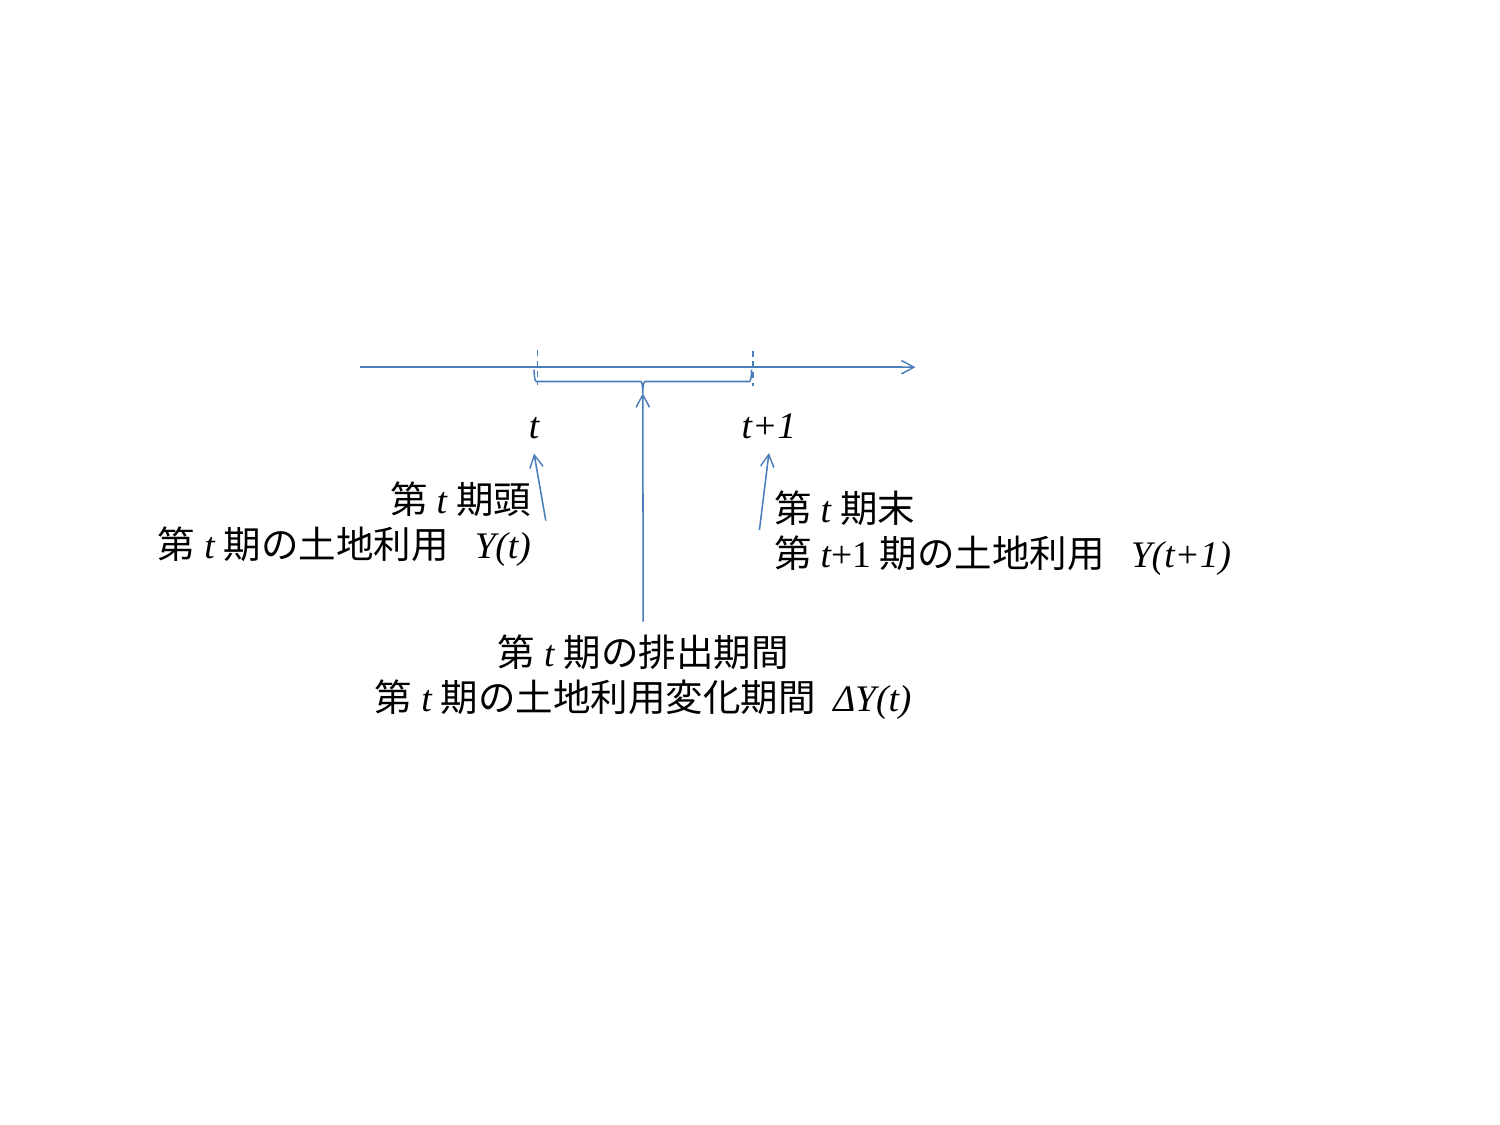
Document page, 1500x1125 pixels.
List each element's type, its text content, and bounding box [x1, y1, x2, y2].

text_box 第t期の排出期間 第t期の土地利用変化期間 ΔY(t) [360, 621, 927, 727]
text_box t+1 [726, 393, 812, 453]
text_box t [513, 393, 555, 454]
text_box 第t期末 第t+1期の土地利用 Y(t+1) [759, 477, 1247, 583]
text_box 第t期頭 第t期の土地利用 Y(t) [143, 468, 546, 573]
text_box [541, 376, 748, 393]
